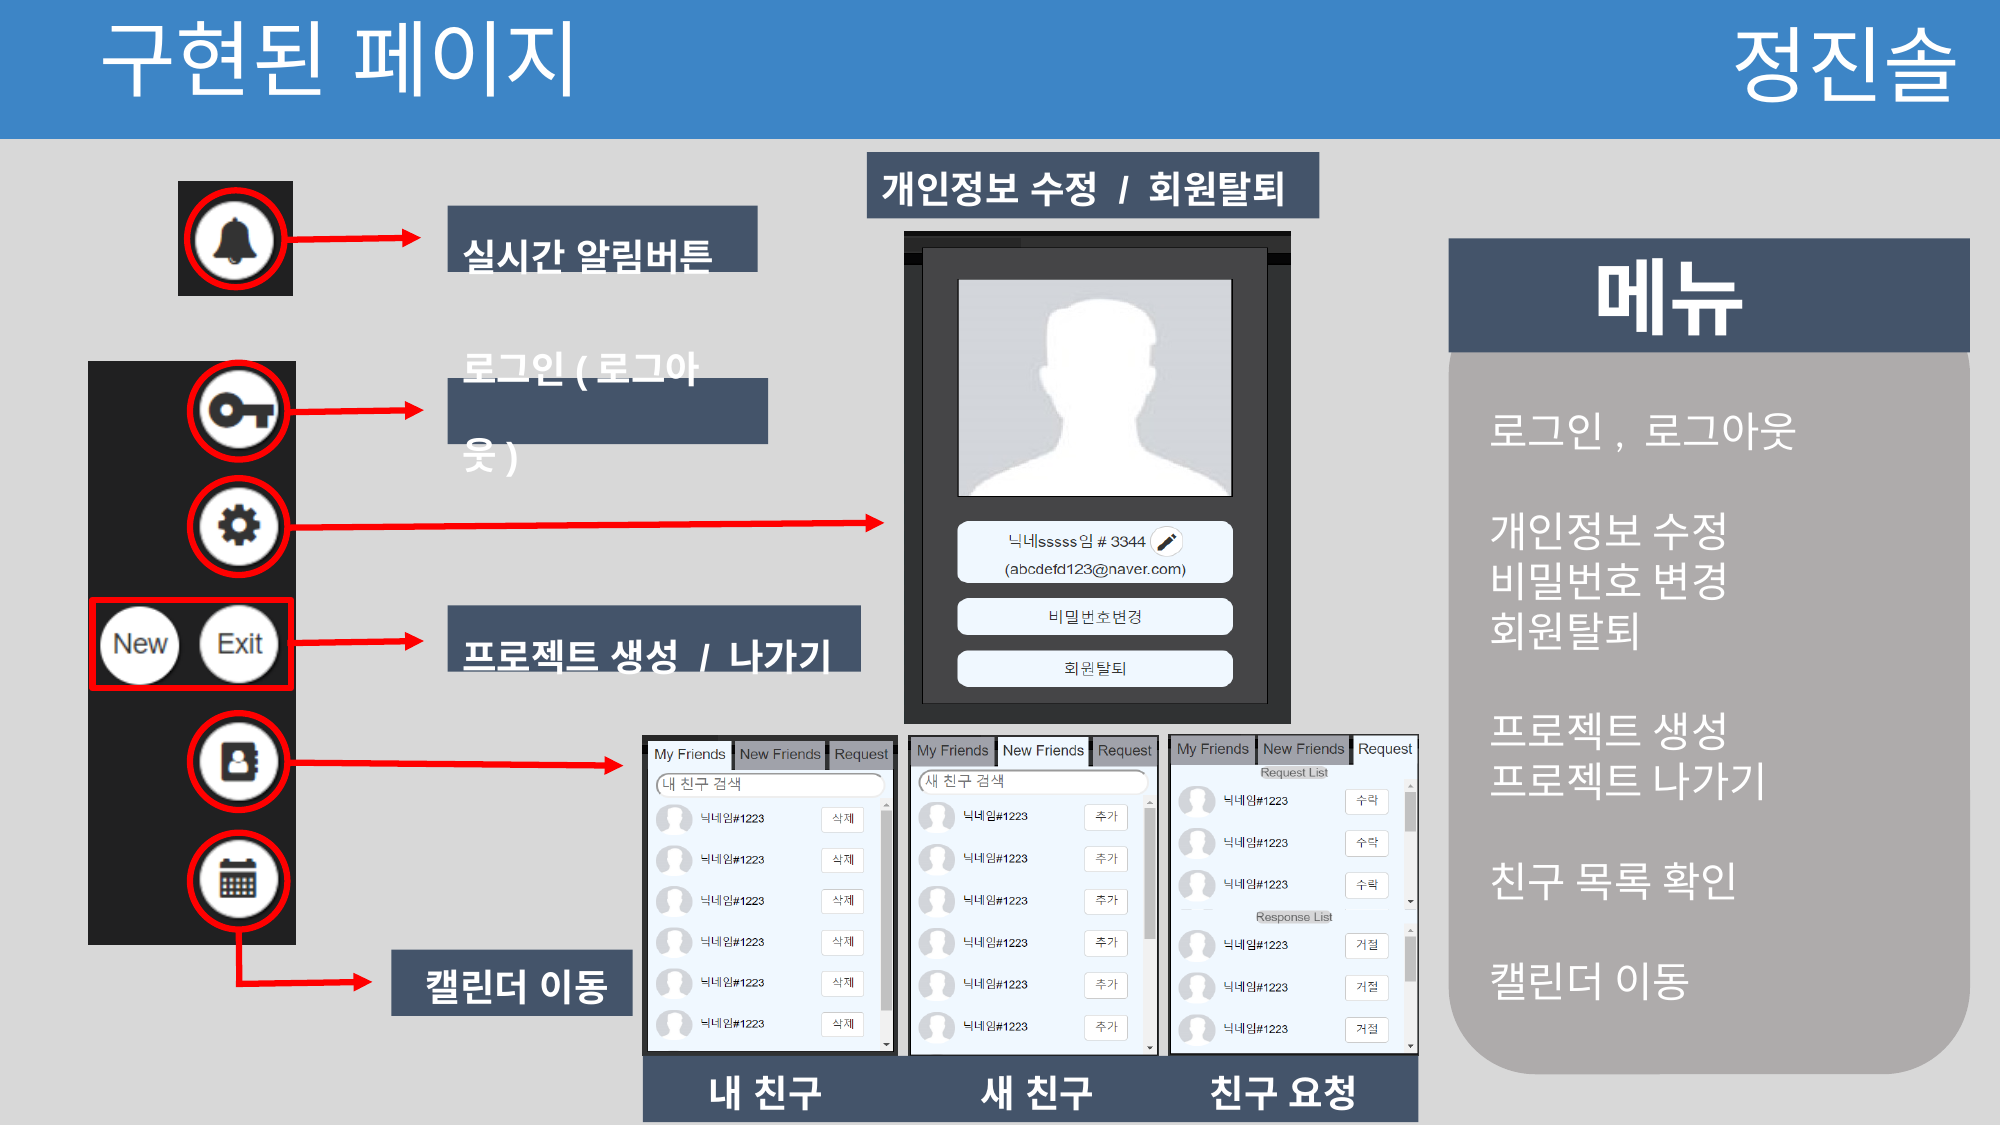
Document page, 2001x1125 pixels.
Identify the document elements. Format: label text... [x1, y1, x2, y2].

text_box 개인정보 수정 / 회원탈퇴 [866, 152, 1320, 219]
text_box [287, 640, 425, 644]
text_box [284, 237, 422, 241]
text_box 내 친구 새 친구 친구 요청 [642, 1060, 1419, 1123]
text_box 로그인, 로그아웃 개인정보 수정 비밀번호 변경 회원탈퇴 프로젝트 생성 프로젝트 나가기 친구 목록 확인 캘린더 이동 [1448, 353, 1971, 1075]
text_box 캘린더 이동 [391, 949, 633, 1016]
text_box 메뉴 [1448, 238, 1970, 353]
text_box 실시간 알림버튼 [447, 205, 758, 272]
text_box [0, 150, 2000, 1125]
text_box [243, 981, 373, 985]
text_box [287, 409, 425, 413]
picture [1168, 734, 1419, 1056]
picture [88, 361, 296, 945]
picture [642, 735, 899, 1057]
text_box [287, 762, 624, 766]
picture [907, 735, 1159, 1057]
picture [903, 231, 1291, 724]
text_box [287, 522, 885, 528]
text_box 로그인(로그아웃) [447, 378, 769, 445]
text_box 프로젝트 생성 / 나가기 [447, 605, 861, 672]
picture [178, 181, 294, 297]
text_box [0, 0, 2000, 140]
